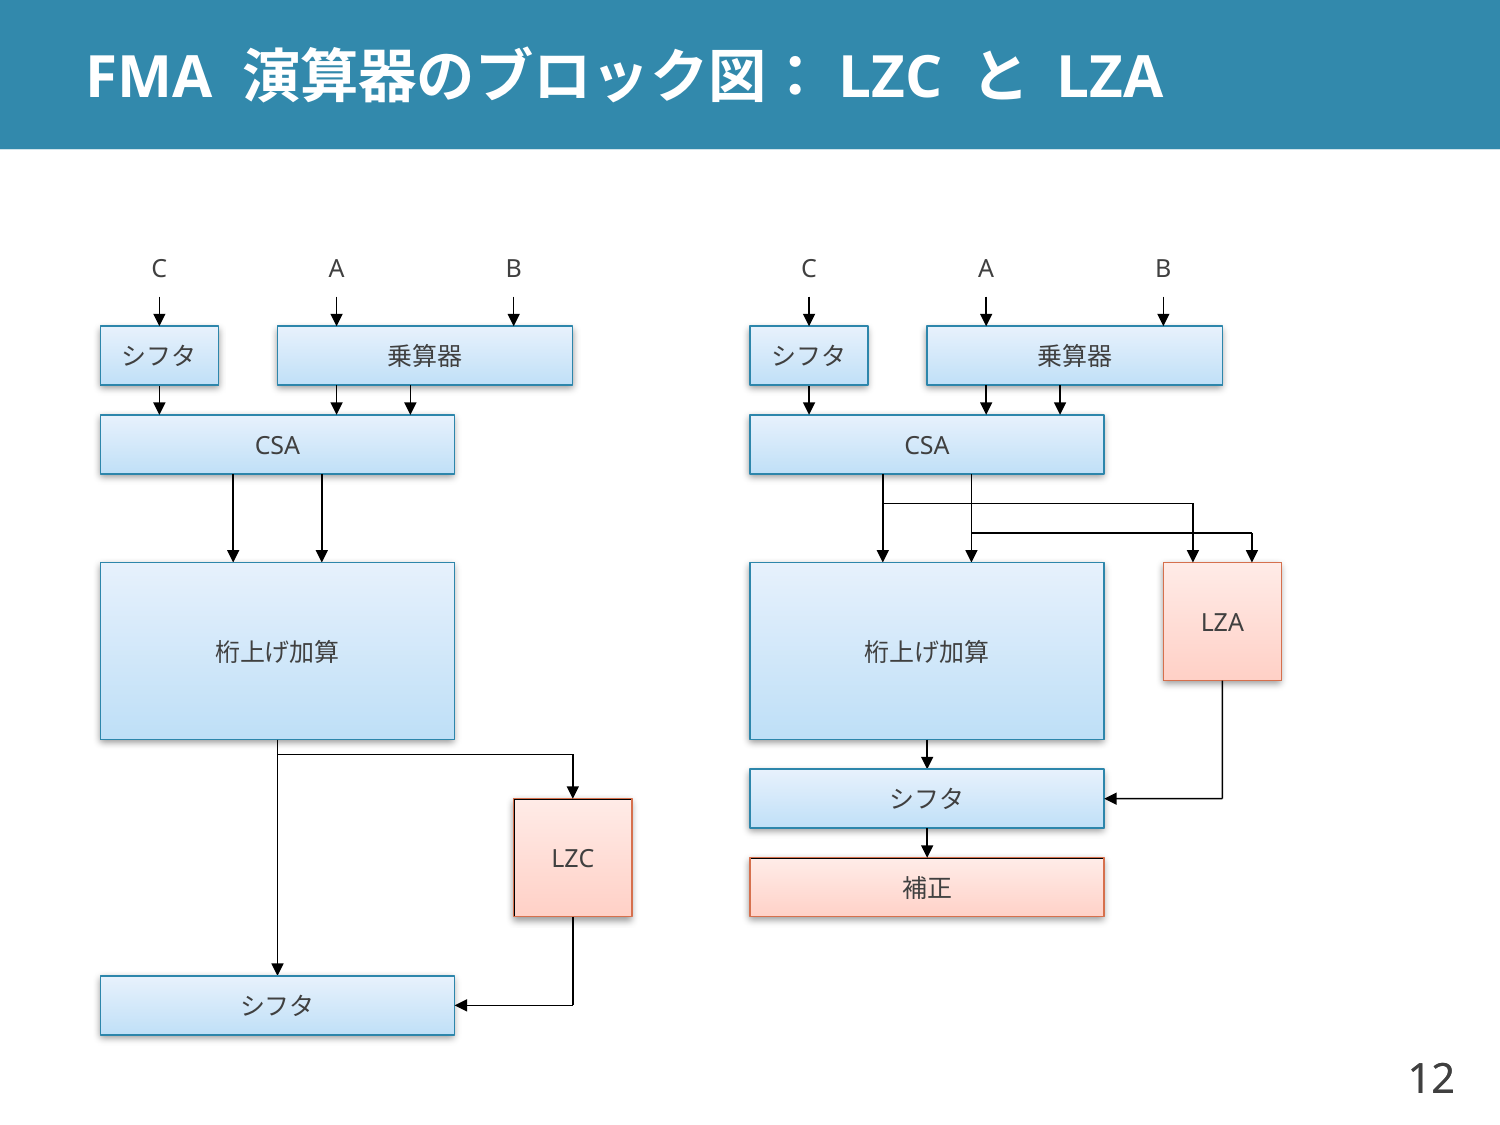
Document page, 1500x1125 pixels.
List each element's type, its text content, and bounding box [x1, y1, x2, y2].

text_box 桁上げ加算 [749, 562, 1105, 740]
text_box B [1102, 236, 1224, 299]
text_box CSA [100, 414, 455, 475]
text_box LZC [513, 798, 633, 917]
text_box C [98, 236, 220, 299]
text_box シフタ [749, 768, 1105, 829]
text_box CSA [749, 414, 1105, 475]
text_box 補正 [749, 857, 1105, 917]
text_box 桁上げ加算 [100, 562, 455, 740]
title FMA 演算器のブロック図：LZC と LZA [70, 0, 1500, 150]
text_box A [275, 236, 398, 299]
text_box LZA [1163, 562, 1282, 681]
text_box シフタ [749, 325, 869, 386]
text_box シフタ [100, 325, 219, 386]
text_box 乗算器 [277, 325, 573, 386]
text_box C [748, 236, 870, 299]
text_box シフタ [100, 975, 455, 1036]
text_box 乗算器 [926, 325, 1223, 386]
text_box A [925, 236, 1047, 299]
text_box B [453, 236, 575, 299]
